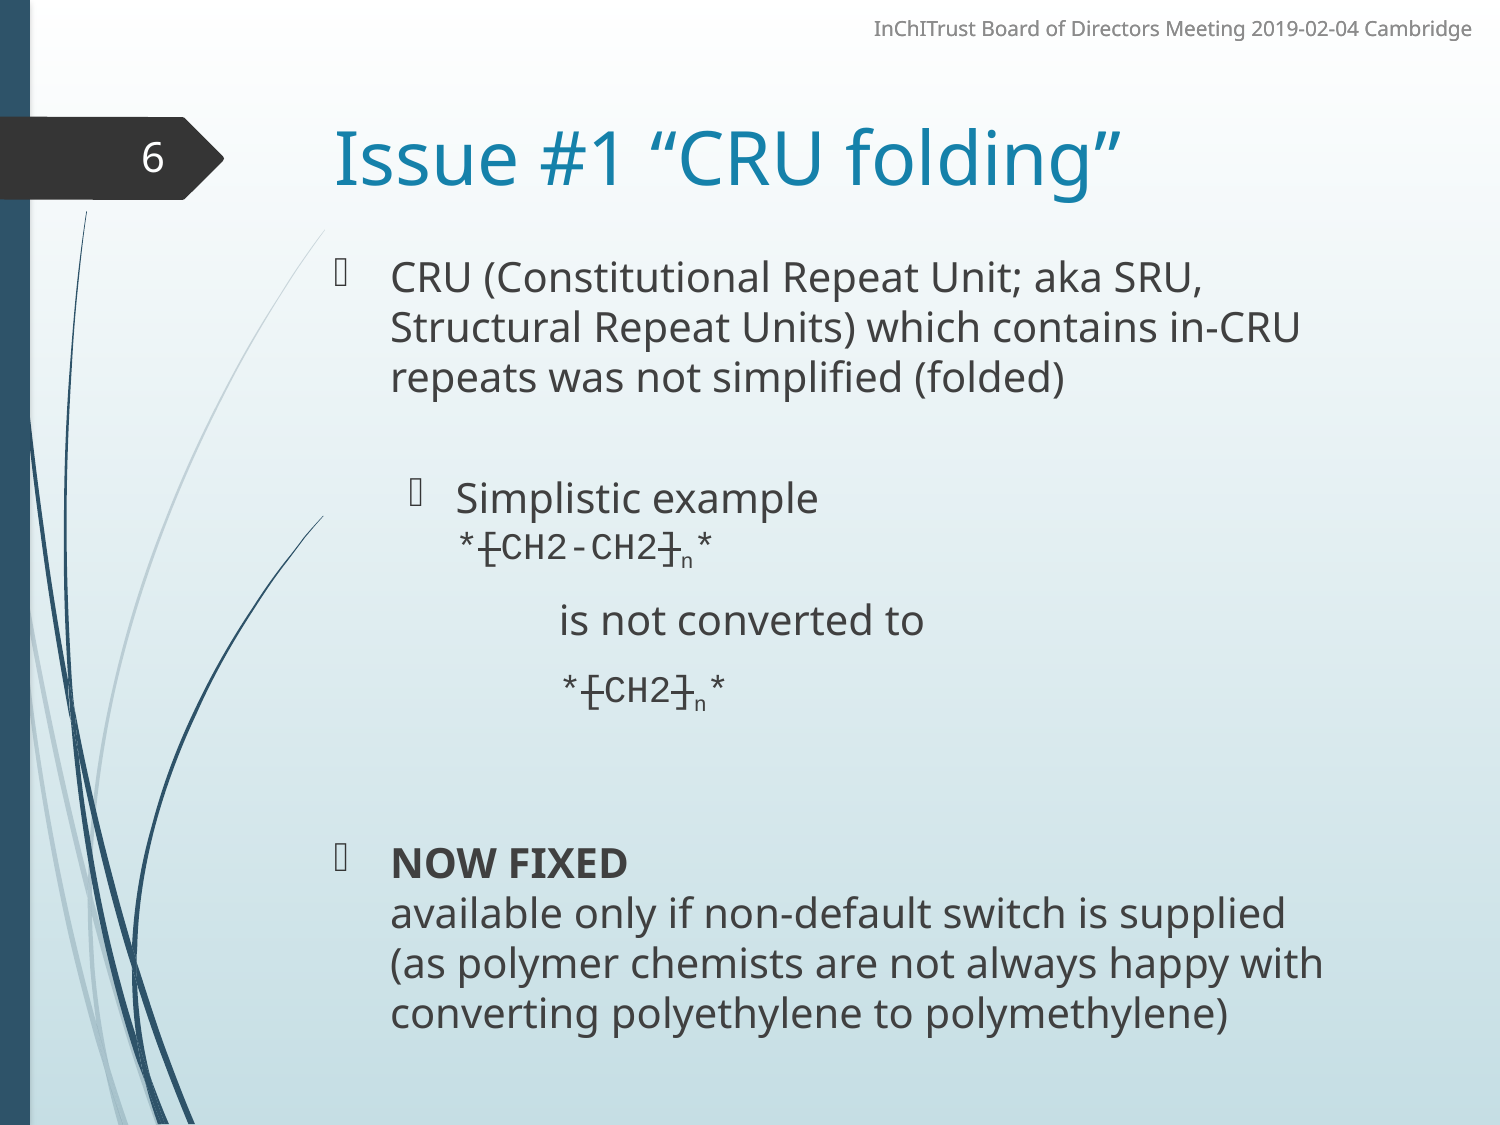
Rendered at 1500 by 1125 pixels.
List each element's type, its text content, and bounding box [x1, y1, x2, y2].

list CRU (Constitutional Repeat Unit; aka SRU, Structural Repeat Units) which contains in-CRU repeats was not simplified (folded) Simplistic example *[CH2-CH2]n* is not converted to *[CH2]n* NOW FIXED available only if non-default switch is supplied (as polymer chemists are not always happy with converting polyethylene to polymethylene) [318, 243, 1401, 1095]
title Issue #1 “CRU folding” [318, 102, 1401, 243]
slide_number 6 [83, 129, 180, 189]
